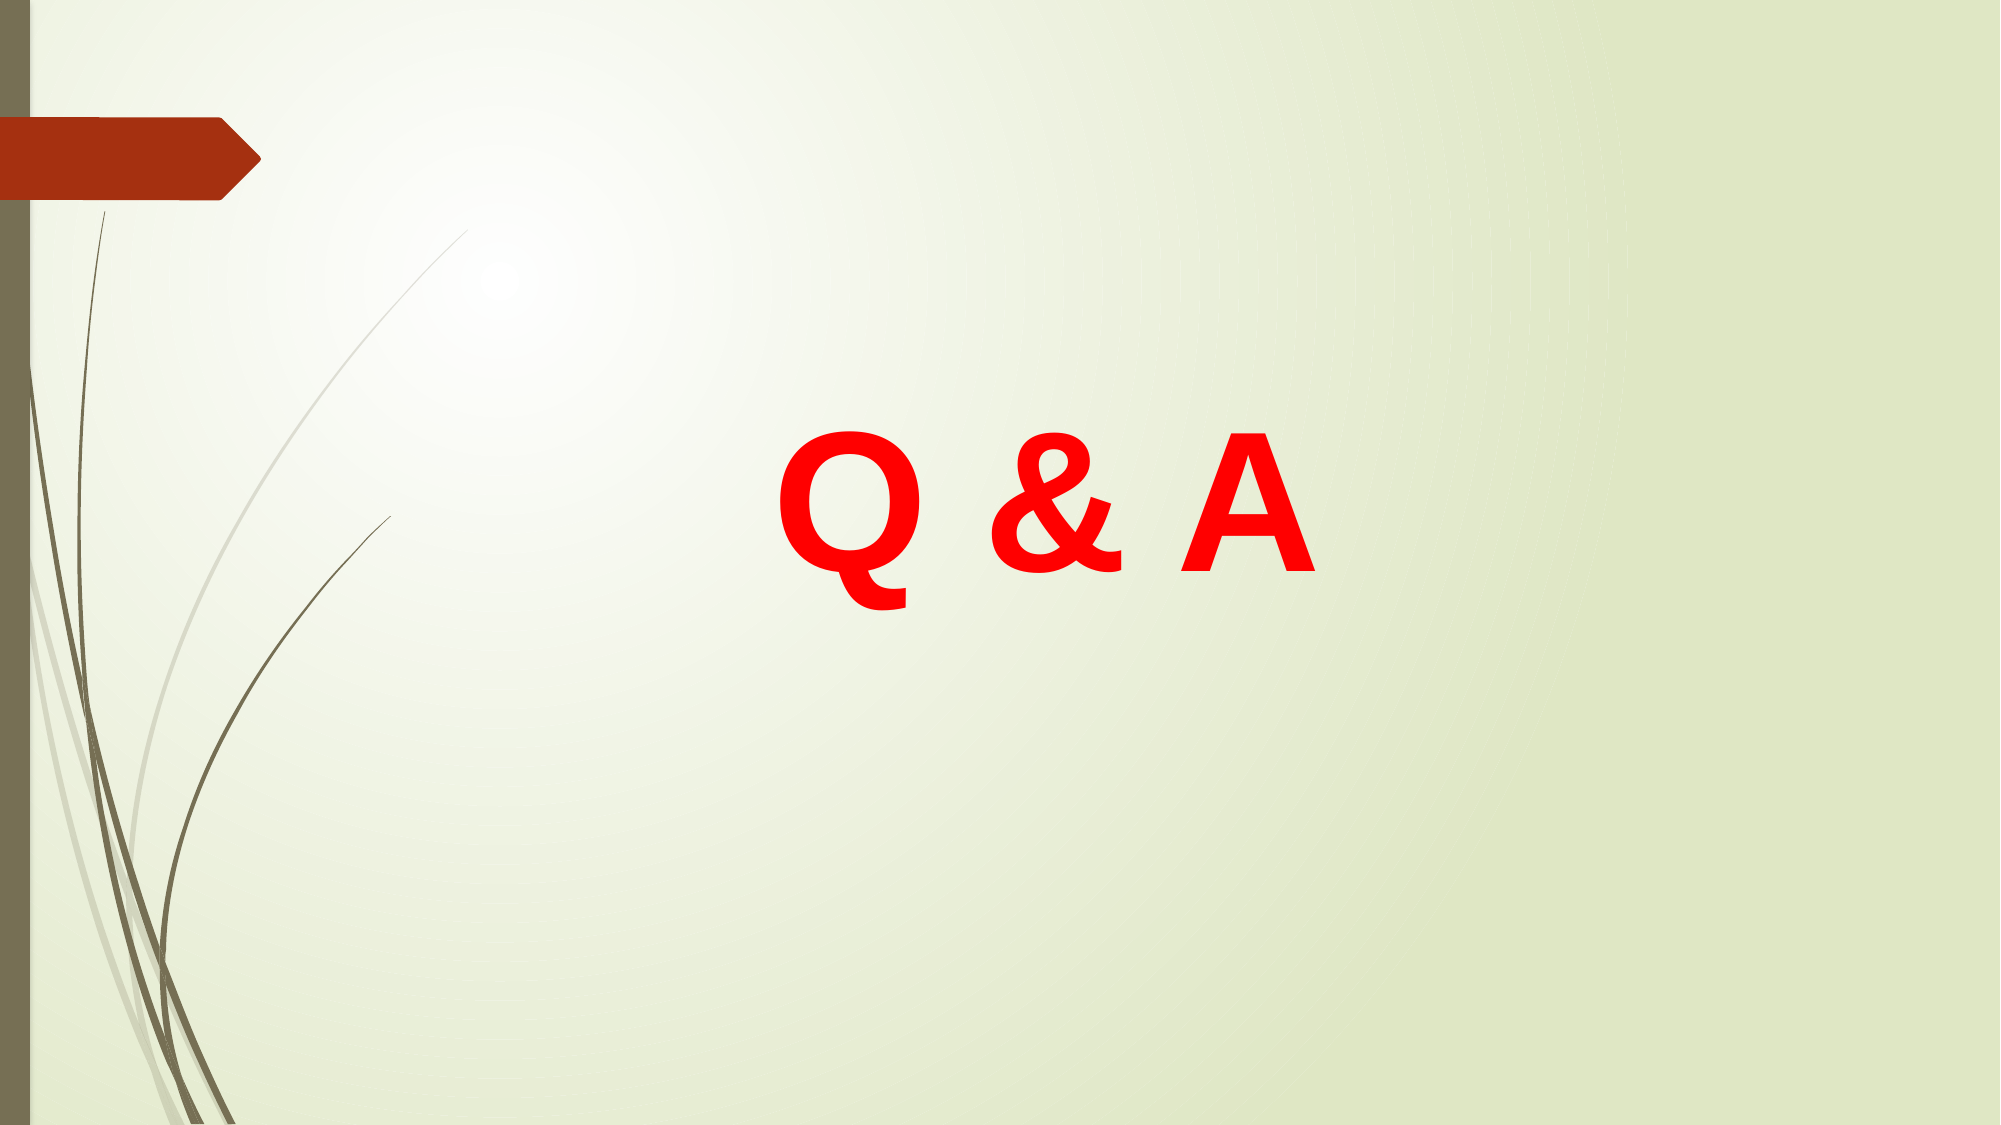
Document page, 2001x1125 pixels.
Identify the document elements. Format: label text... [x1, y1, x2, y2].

title Q & A [598, 363, 1496, 574]
